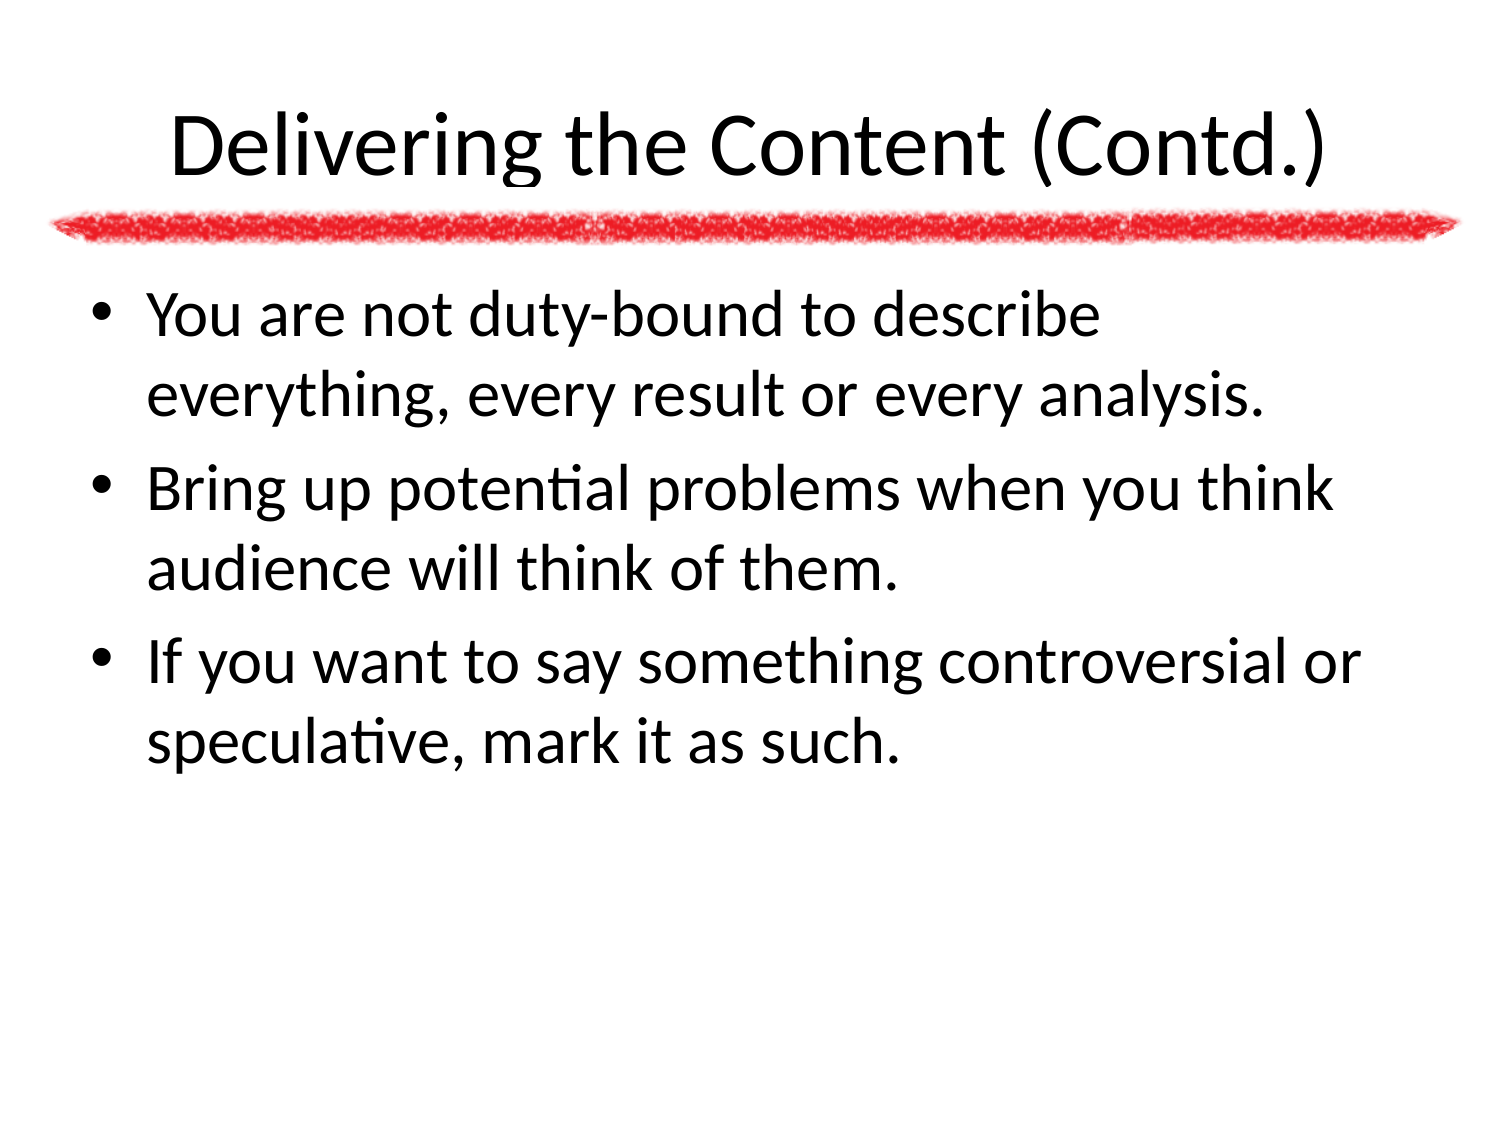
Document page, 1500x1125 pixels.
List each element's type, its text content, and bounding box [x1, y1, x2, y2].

title Delivering the Content (Contd.) [75, 45, 1425, 185]
picture [37, 187, 1470, 268]
list You are not duty-bound to describe everything, every result or every analysis. Bring up potential problems when you think audience will think of them. If you want to say something controversial or speculative, mark it as such. [75, 277, 1425, 1005]
